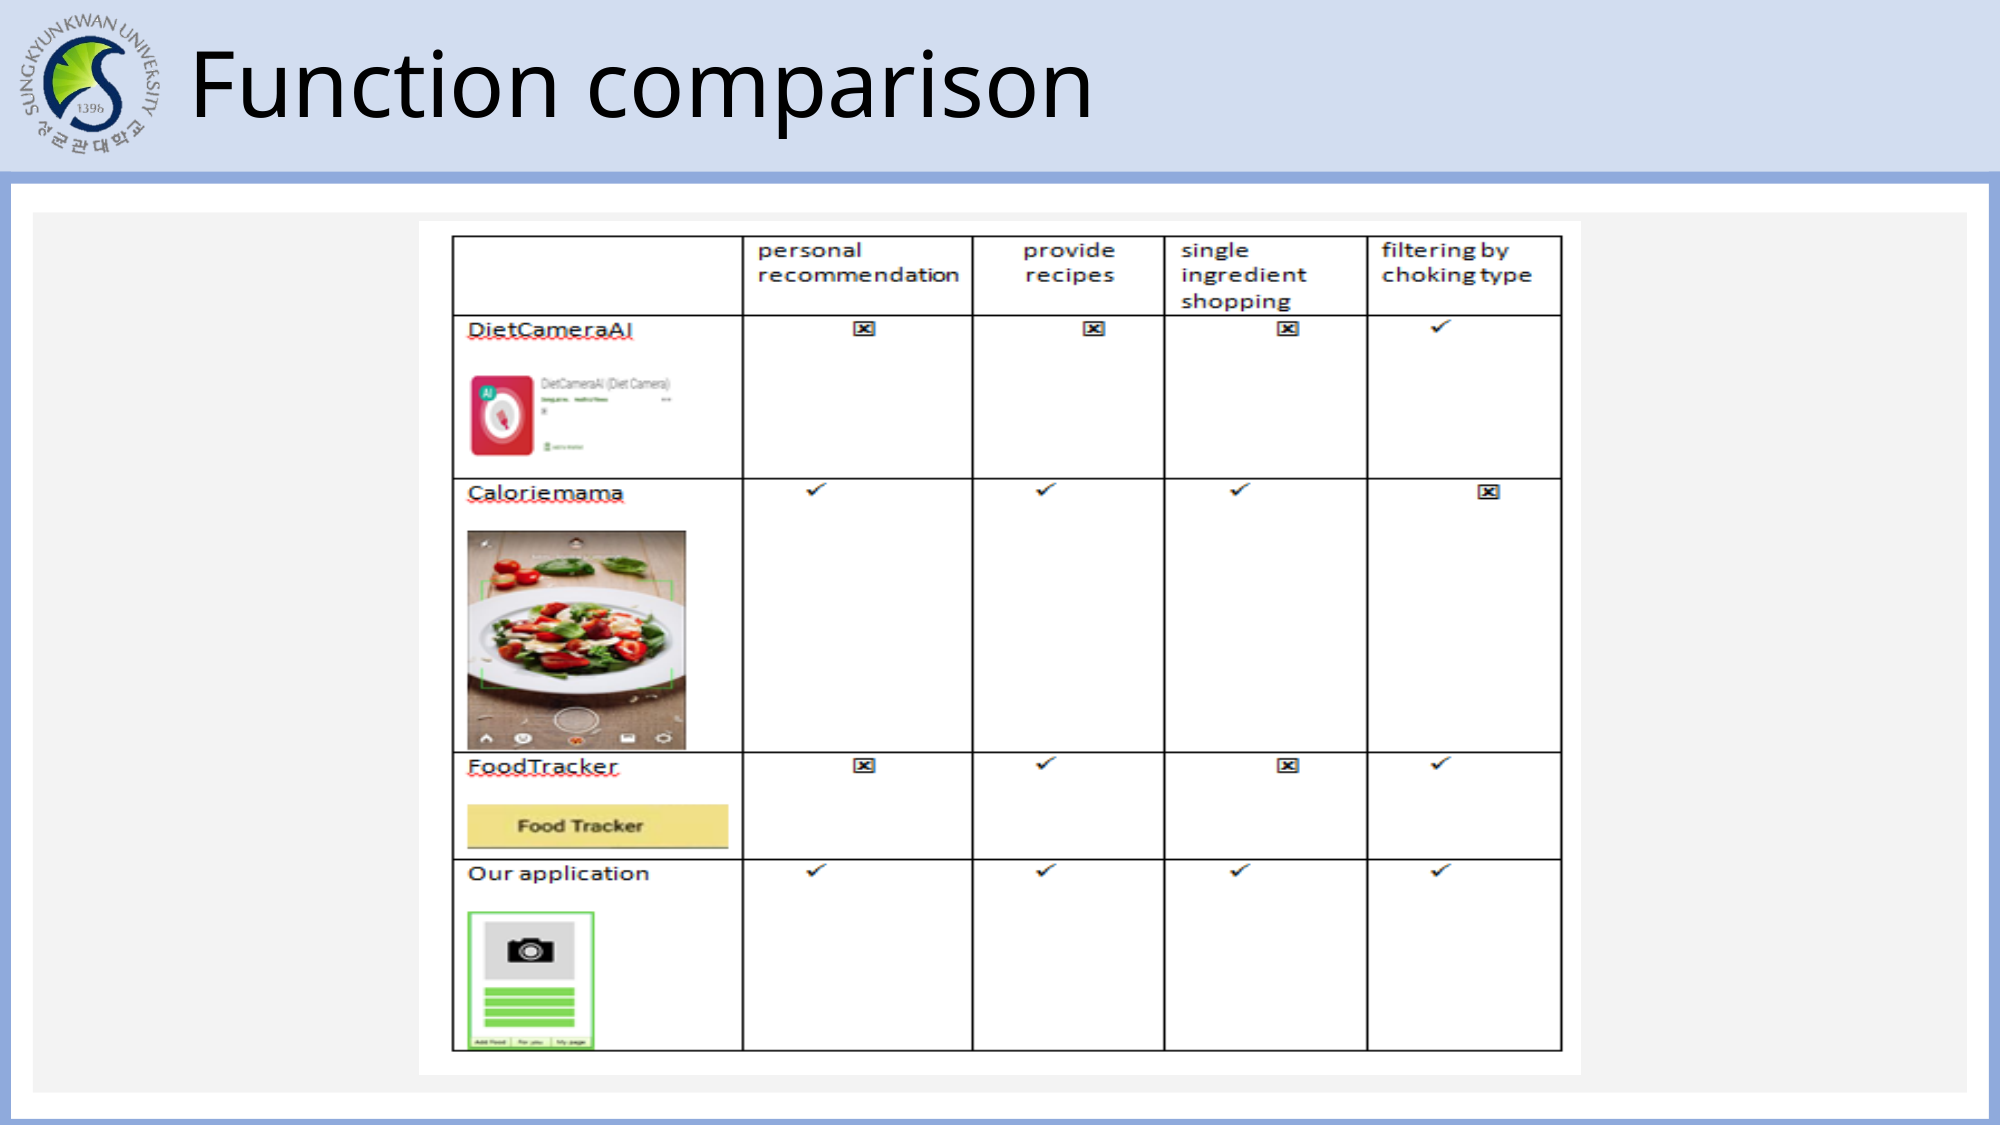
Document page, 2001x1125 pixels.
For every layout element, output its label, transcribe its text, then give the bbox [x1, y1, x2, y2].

text_box [32, 211, 1968, 1094]
text_box [32, 212, 1967, 1073]
text_box Function comparison [174, 24, 1899, 151]
text_box [12, 1118, 1988, 1125]
text_box [174, 0, 2000, 171]
picture [419, 221, 1581, 1076]
text_box [12, 171, 1988, 185]
text_box [0, 174, 12, 1125]
picture [0, 0, 174, 174]
text_box [1988, 171, 2000, 1125]
